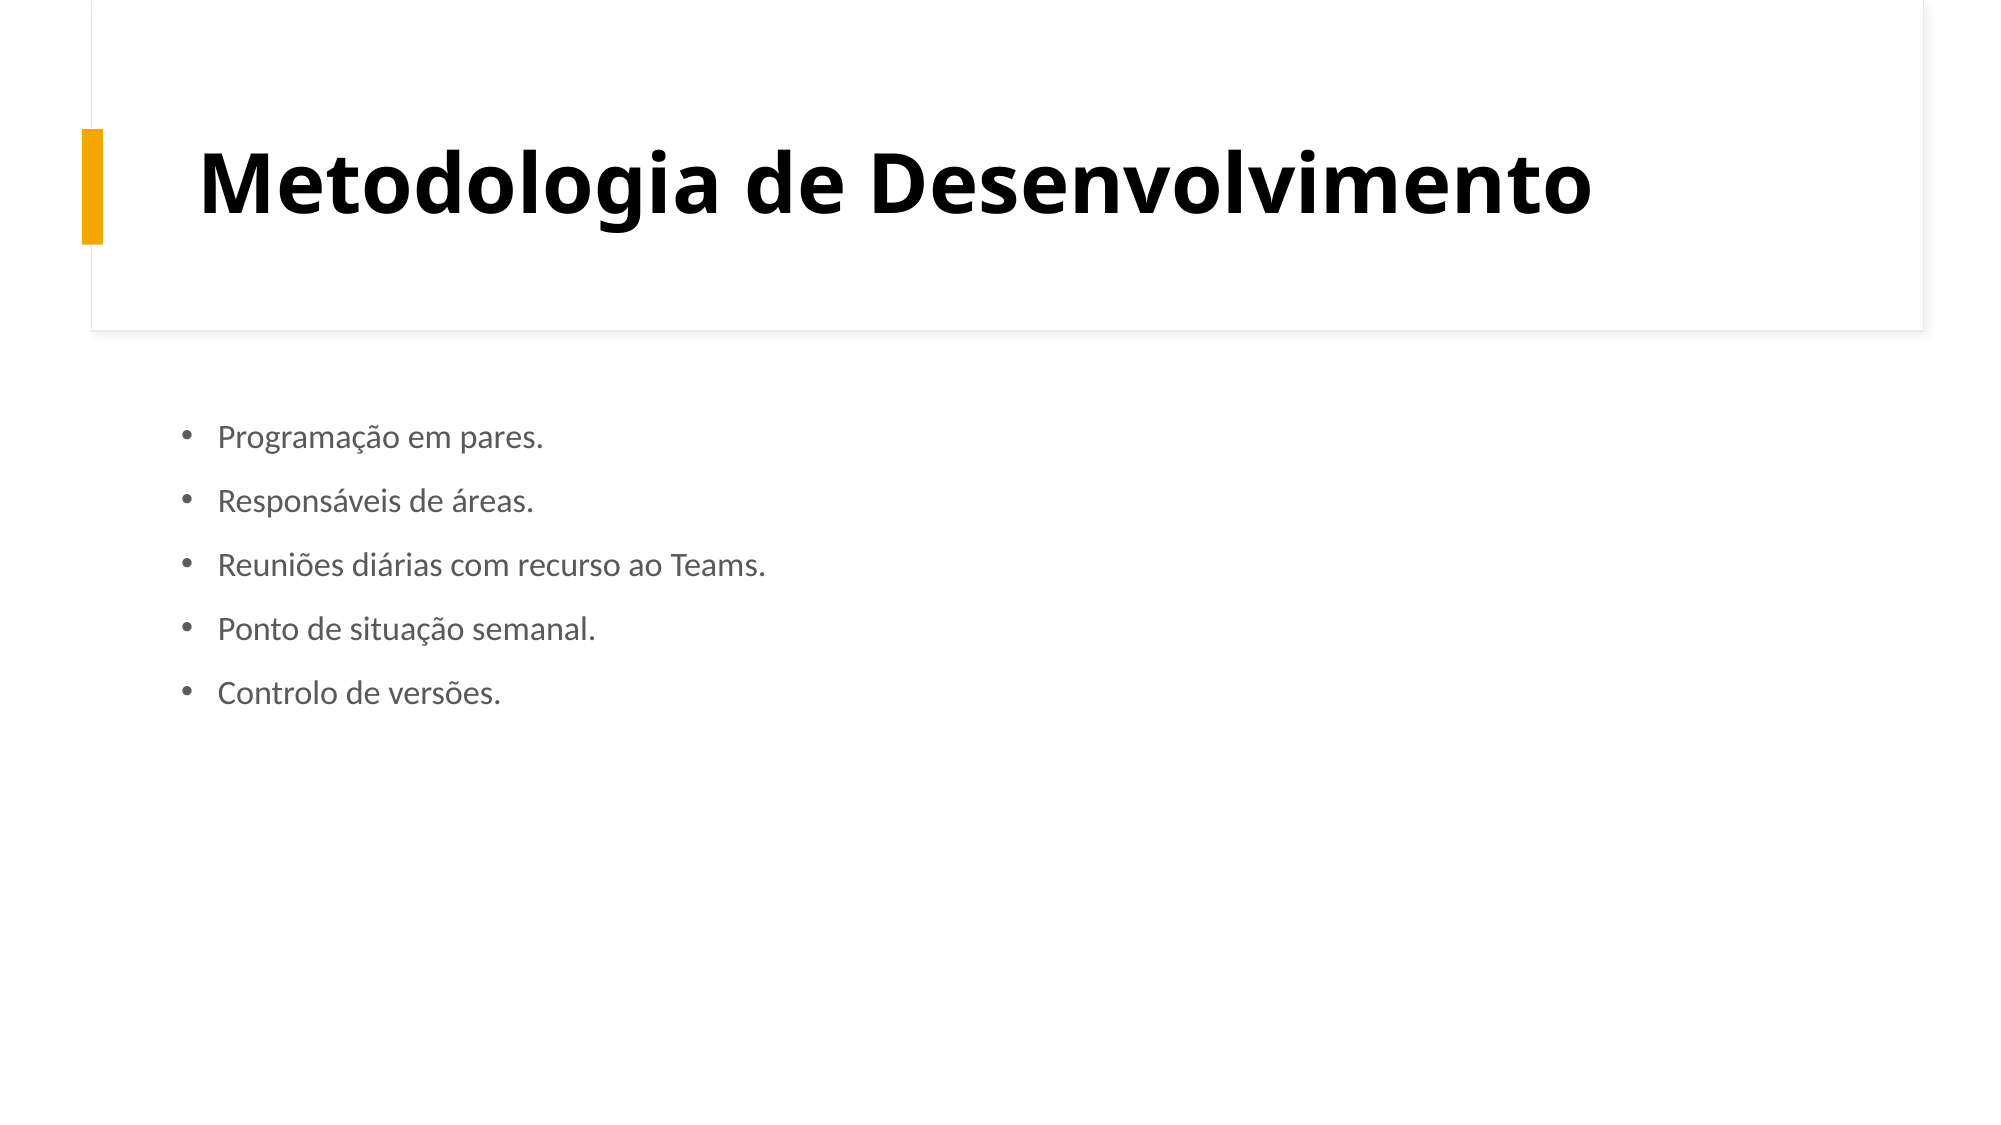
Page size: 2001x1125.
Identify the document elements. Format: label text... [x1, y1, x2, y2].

list Programação em pares. Responsáveis de áreas. Reuniões diárias com recurso ao Teams. Ponto de situação semanal. Controlo de versões. [166, 403, 1834, 722]
title Metodologia de Desenvolvimento [183, 90, 1851, 284]
